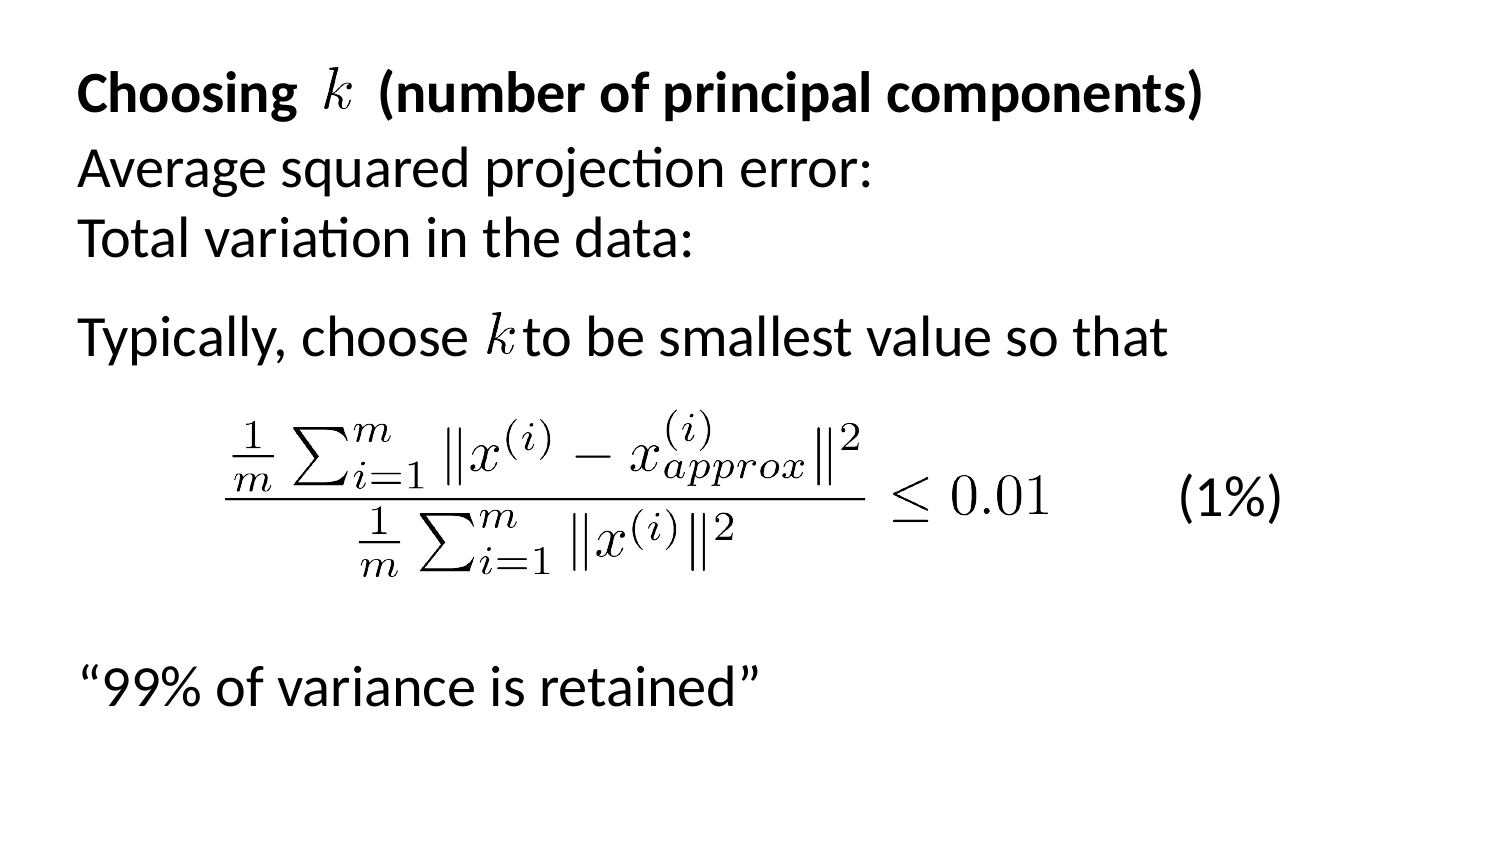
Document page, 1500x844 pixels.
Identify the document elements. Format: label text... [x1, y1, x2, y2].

picture [487, 312, 515, 354]
text_box Typically, choose to be smallest value so that “99% of variance is retained” [62, 290, 1425, 725]
text_box (1%) [1162, 450, 1338, 535]
picture [324, 67, 352, 110]
text_box Average squared projection error: Total variation in the data: [62, 121, 1425, 290]
text_box Choosing (number of principal components) [62, 46, 1425, 121]
picture [224, 409, 1049, 578]
